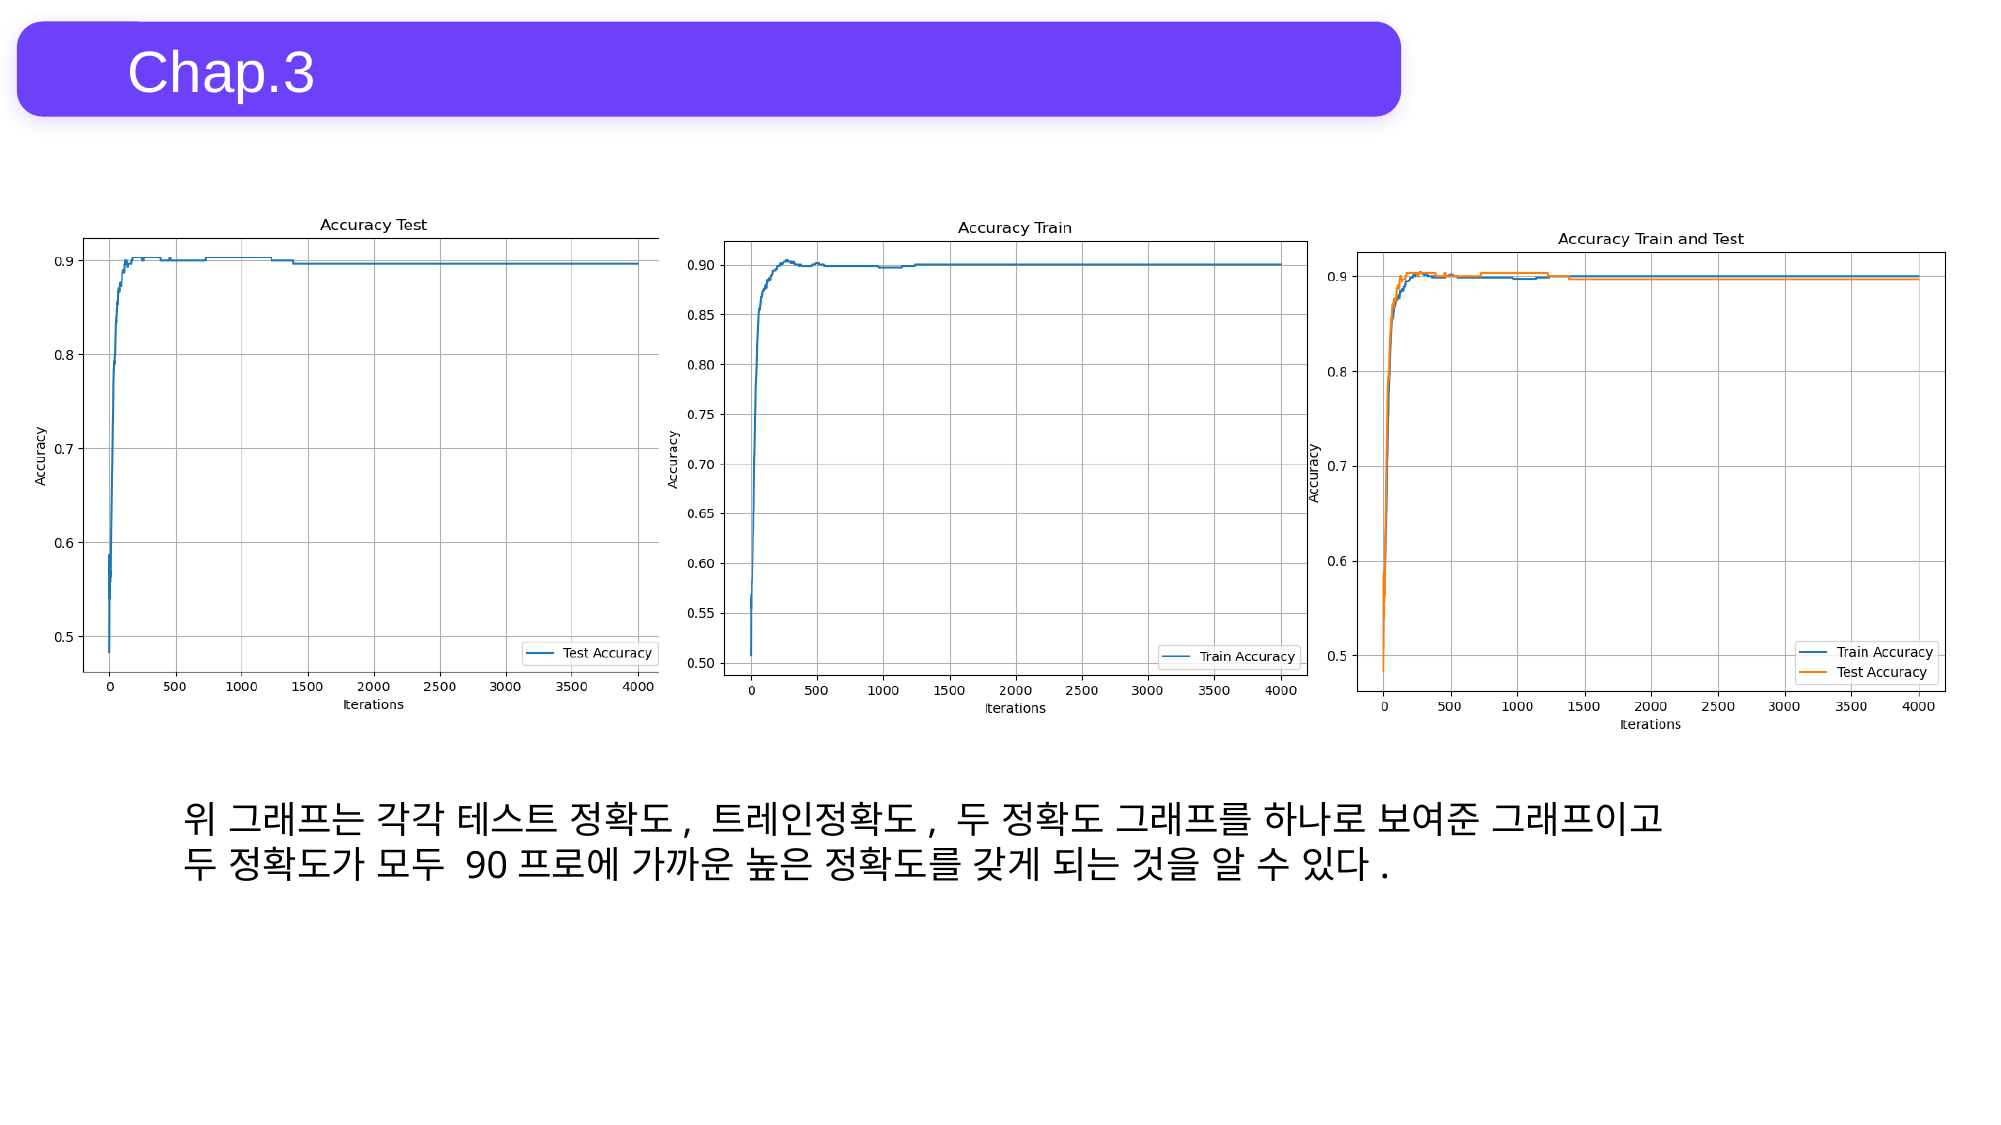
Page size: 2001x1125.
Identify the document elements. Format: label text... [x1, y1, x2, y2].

text_box 위 그래프는 각각 테스트 정확도, 트레인정확도, 두 정확도 그래프를 하나로 보여준 그래프이고 두 정확도가 모두 90프로에 가까운 높은 정확도를 갖게 되는 것을 알 수 있다. [168, 788, 1680, 893]
picture [32, 211, 1956, 741]
text_box Chap.3 [15, 20, 1403, 118]
